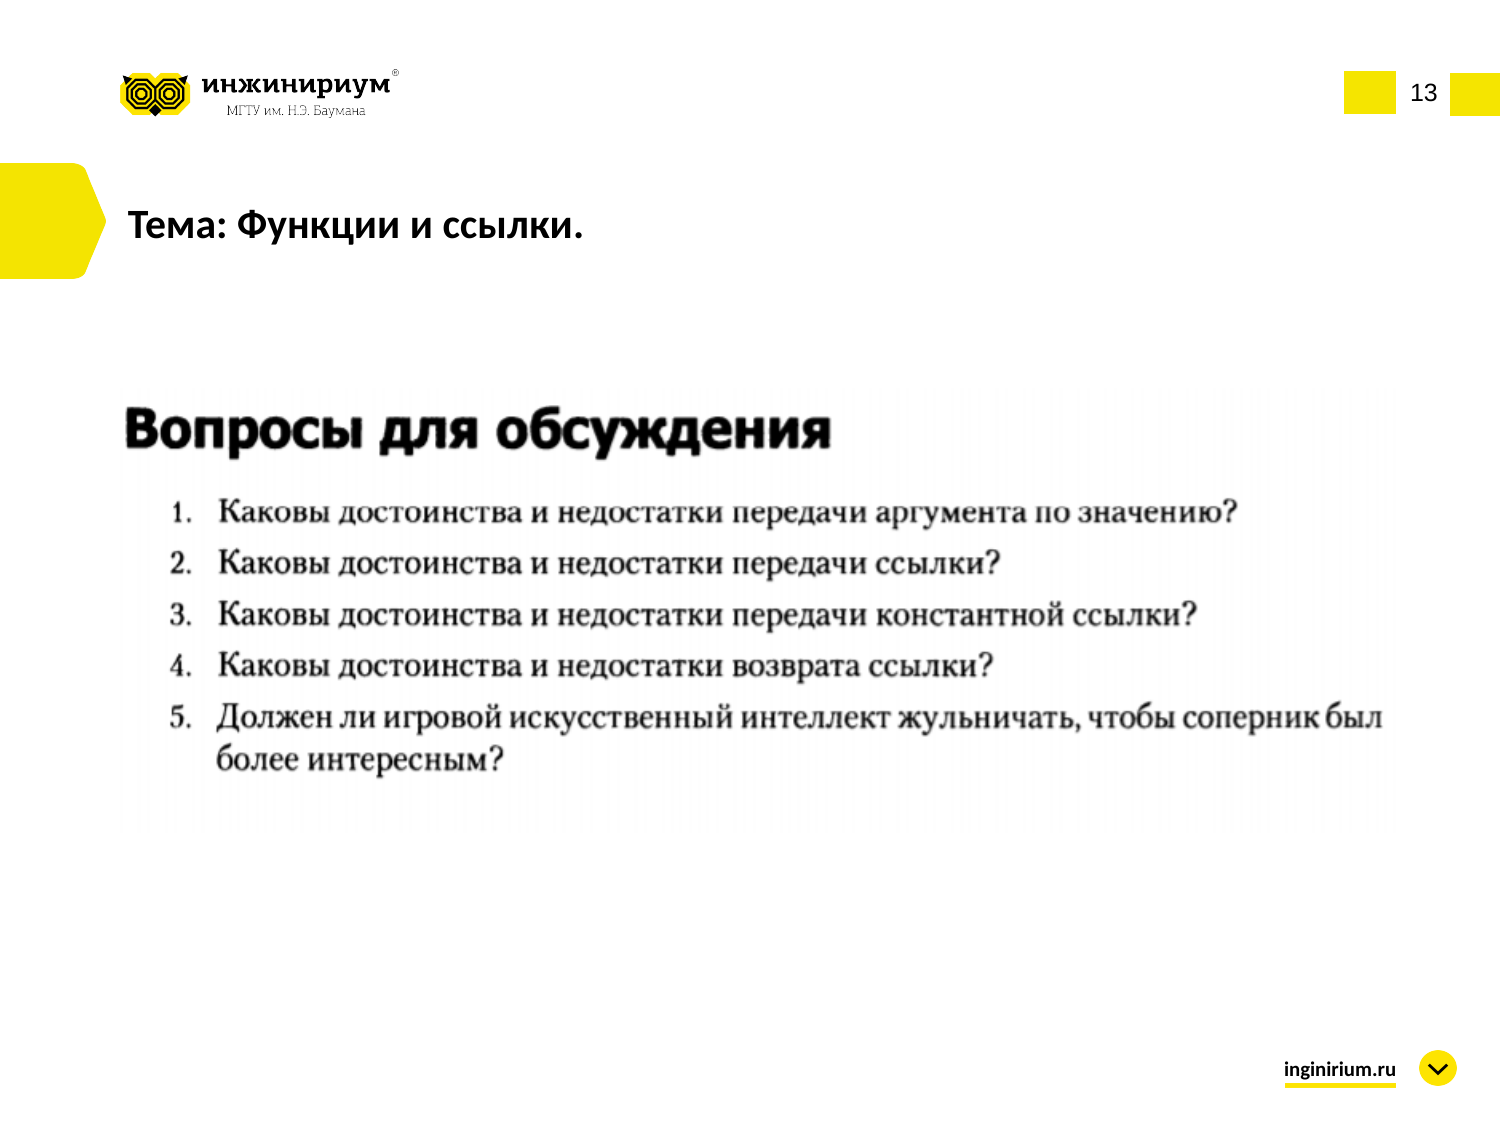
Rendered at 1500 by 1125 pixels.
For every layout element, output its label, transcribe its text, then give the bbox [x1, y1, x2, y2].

picture [1419, 1049, 1457, 1086]
picture [1344, 71, 1396, 115]
text_box Тема: Функции и ссылки. [113, 189, 1353, 293]
picture [1284, 1083, 1396, 1088]
text_box inginirium.ru [1263, 1047, 1412, 1088]
picture [0, 163, 106, 279]
text_box 13 [1395, 68, 1457, 118]
picture [1449, 73, 1500, 116]
picture [112, 388, 1397, 834]
picture [120, 68, 399, 119]
